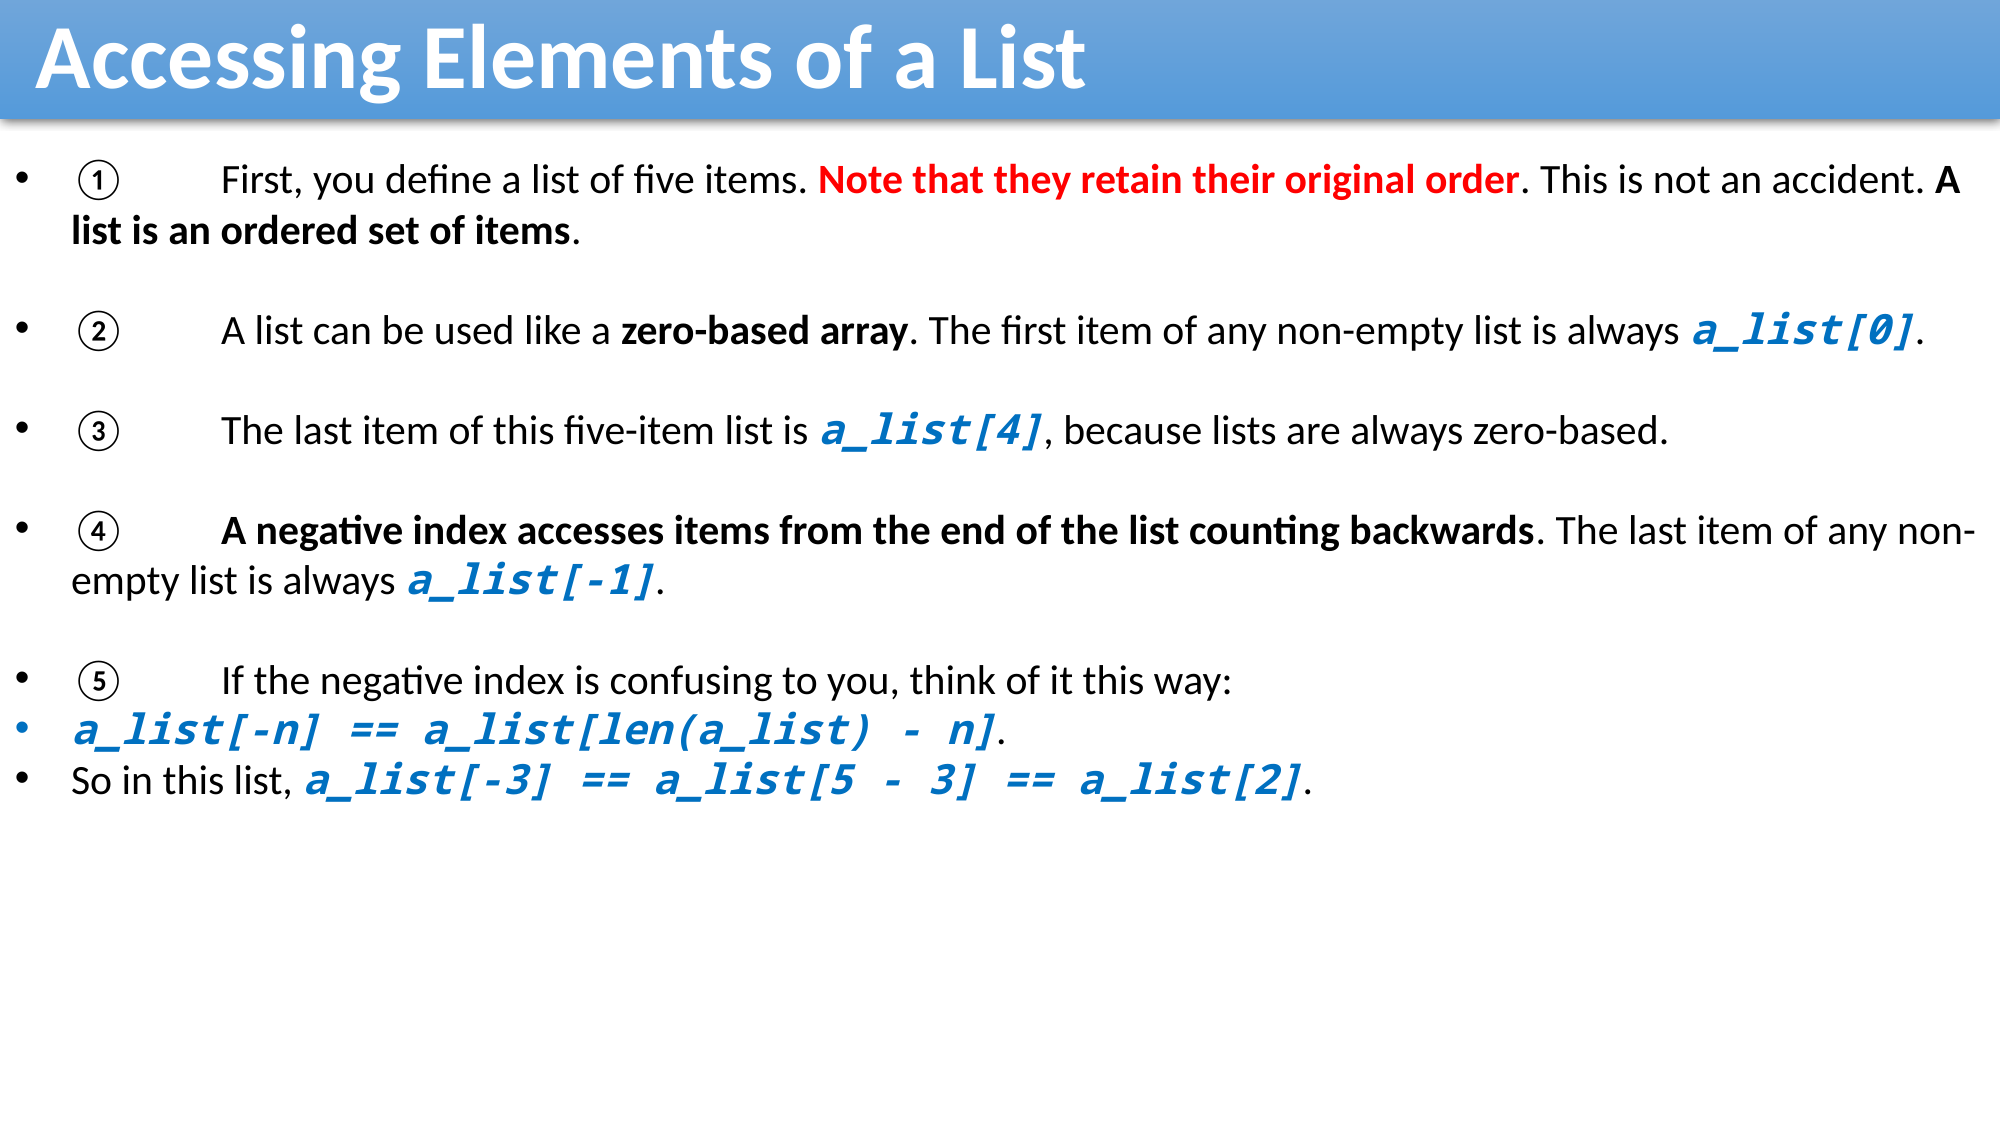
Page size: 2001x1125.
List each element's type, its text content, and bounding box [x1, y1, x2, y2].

text_box Accessing Elements of a List [0, 0, 2000, 119]
text_box ① First, you define a list of five items. Note that they retain their original order. This is not an accident. A list is an ordered set of items. ② A list can be used like a zero-based array. The first item of any non-empty list is always a_list[0]. ③ The last item of this five-item list is a_list[4], because lists are always zero-based. ④ A negative index accesses items from the end of the list counting backwards. The last item of any non-empty list is always a_list[-1]. ⑤ If the negative index is confusing to you, think of it this way: a_list[-n] == a_list[len(a_list) - n]. So in this list, a_list[-3] == a_list[5 - 3] == a_list[2]. [0, 144, 2000, 860]
